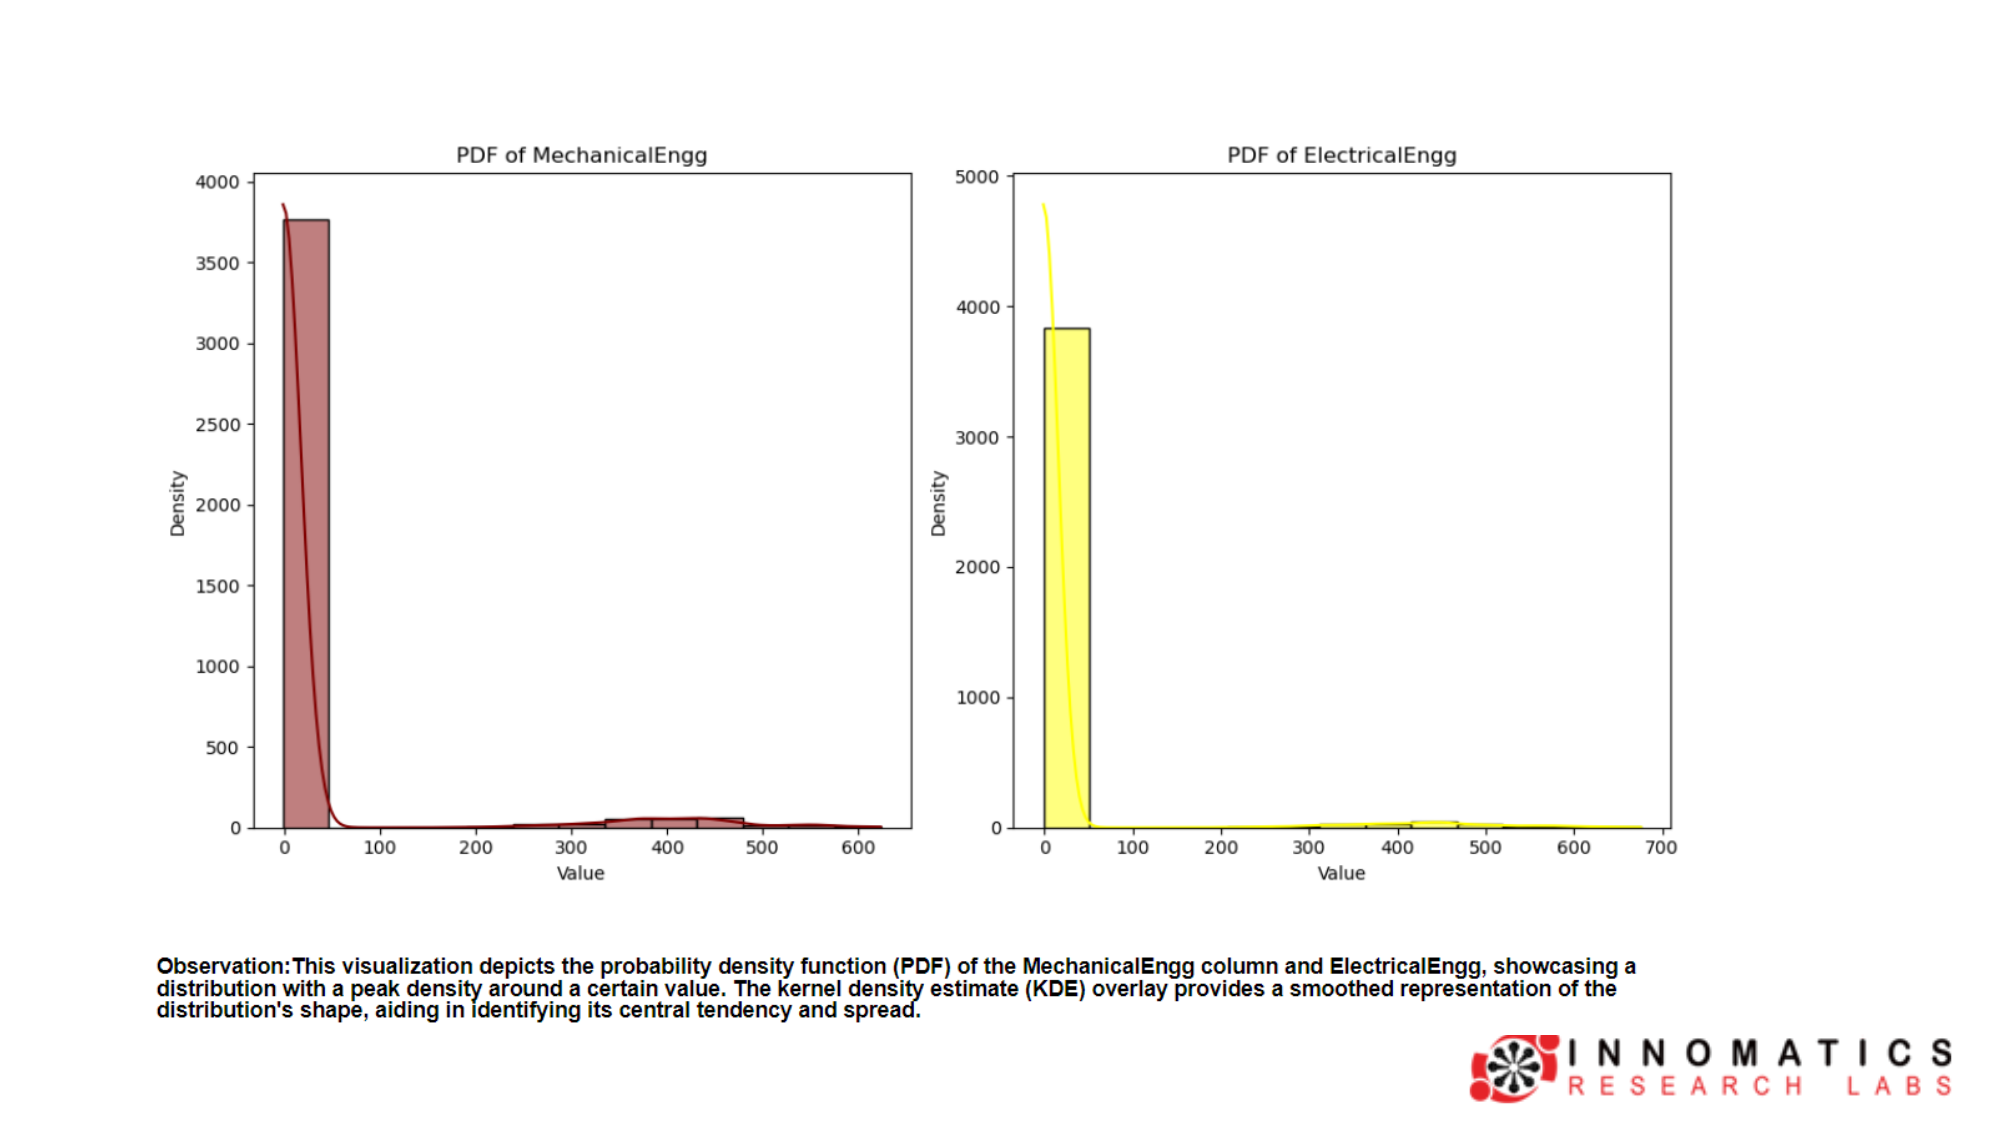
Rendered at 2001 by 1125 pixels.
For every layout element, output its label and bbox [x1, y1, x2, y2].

picture [122, 137, 1975, 1125]
